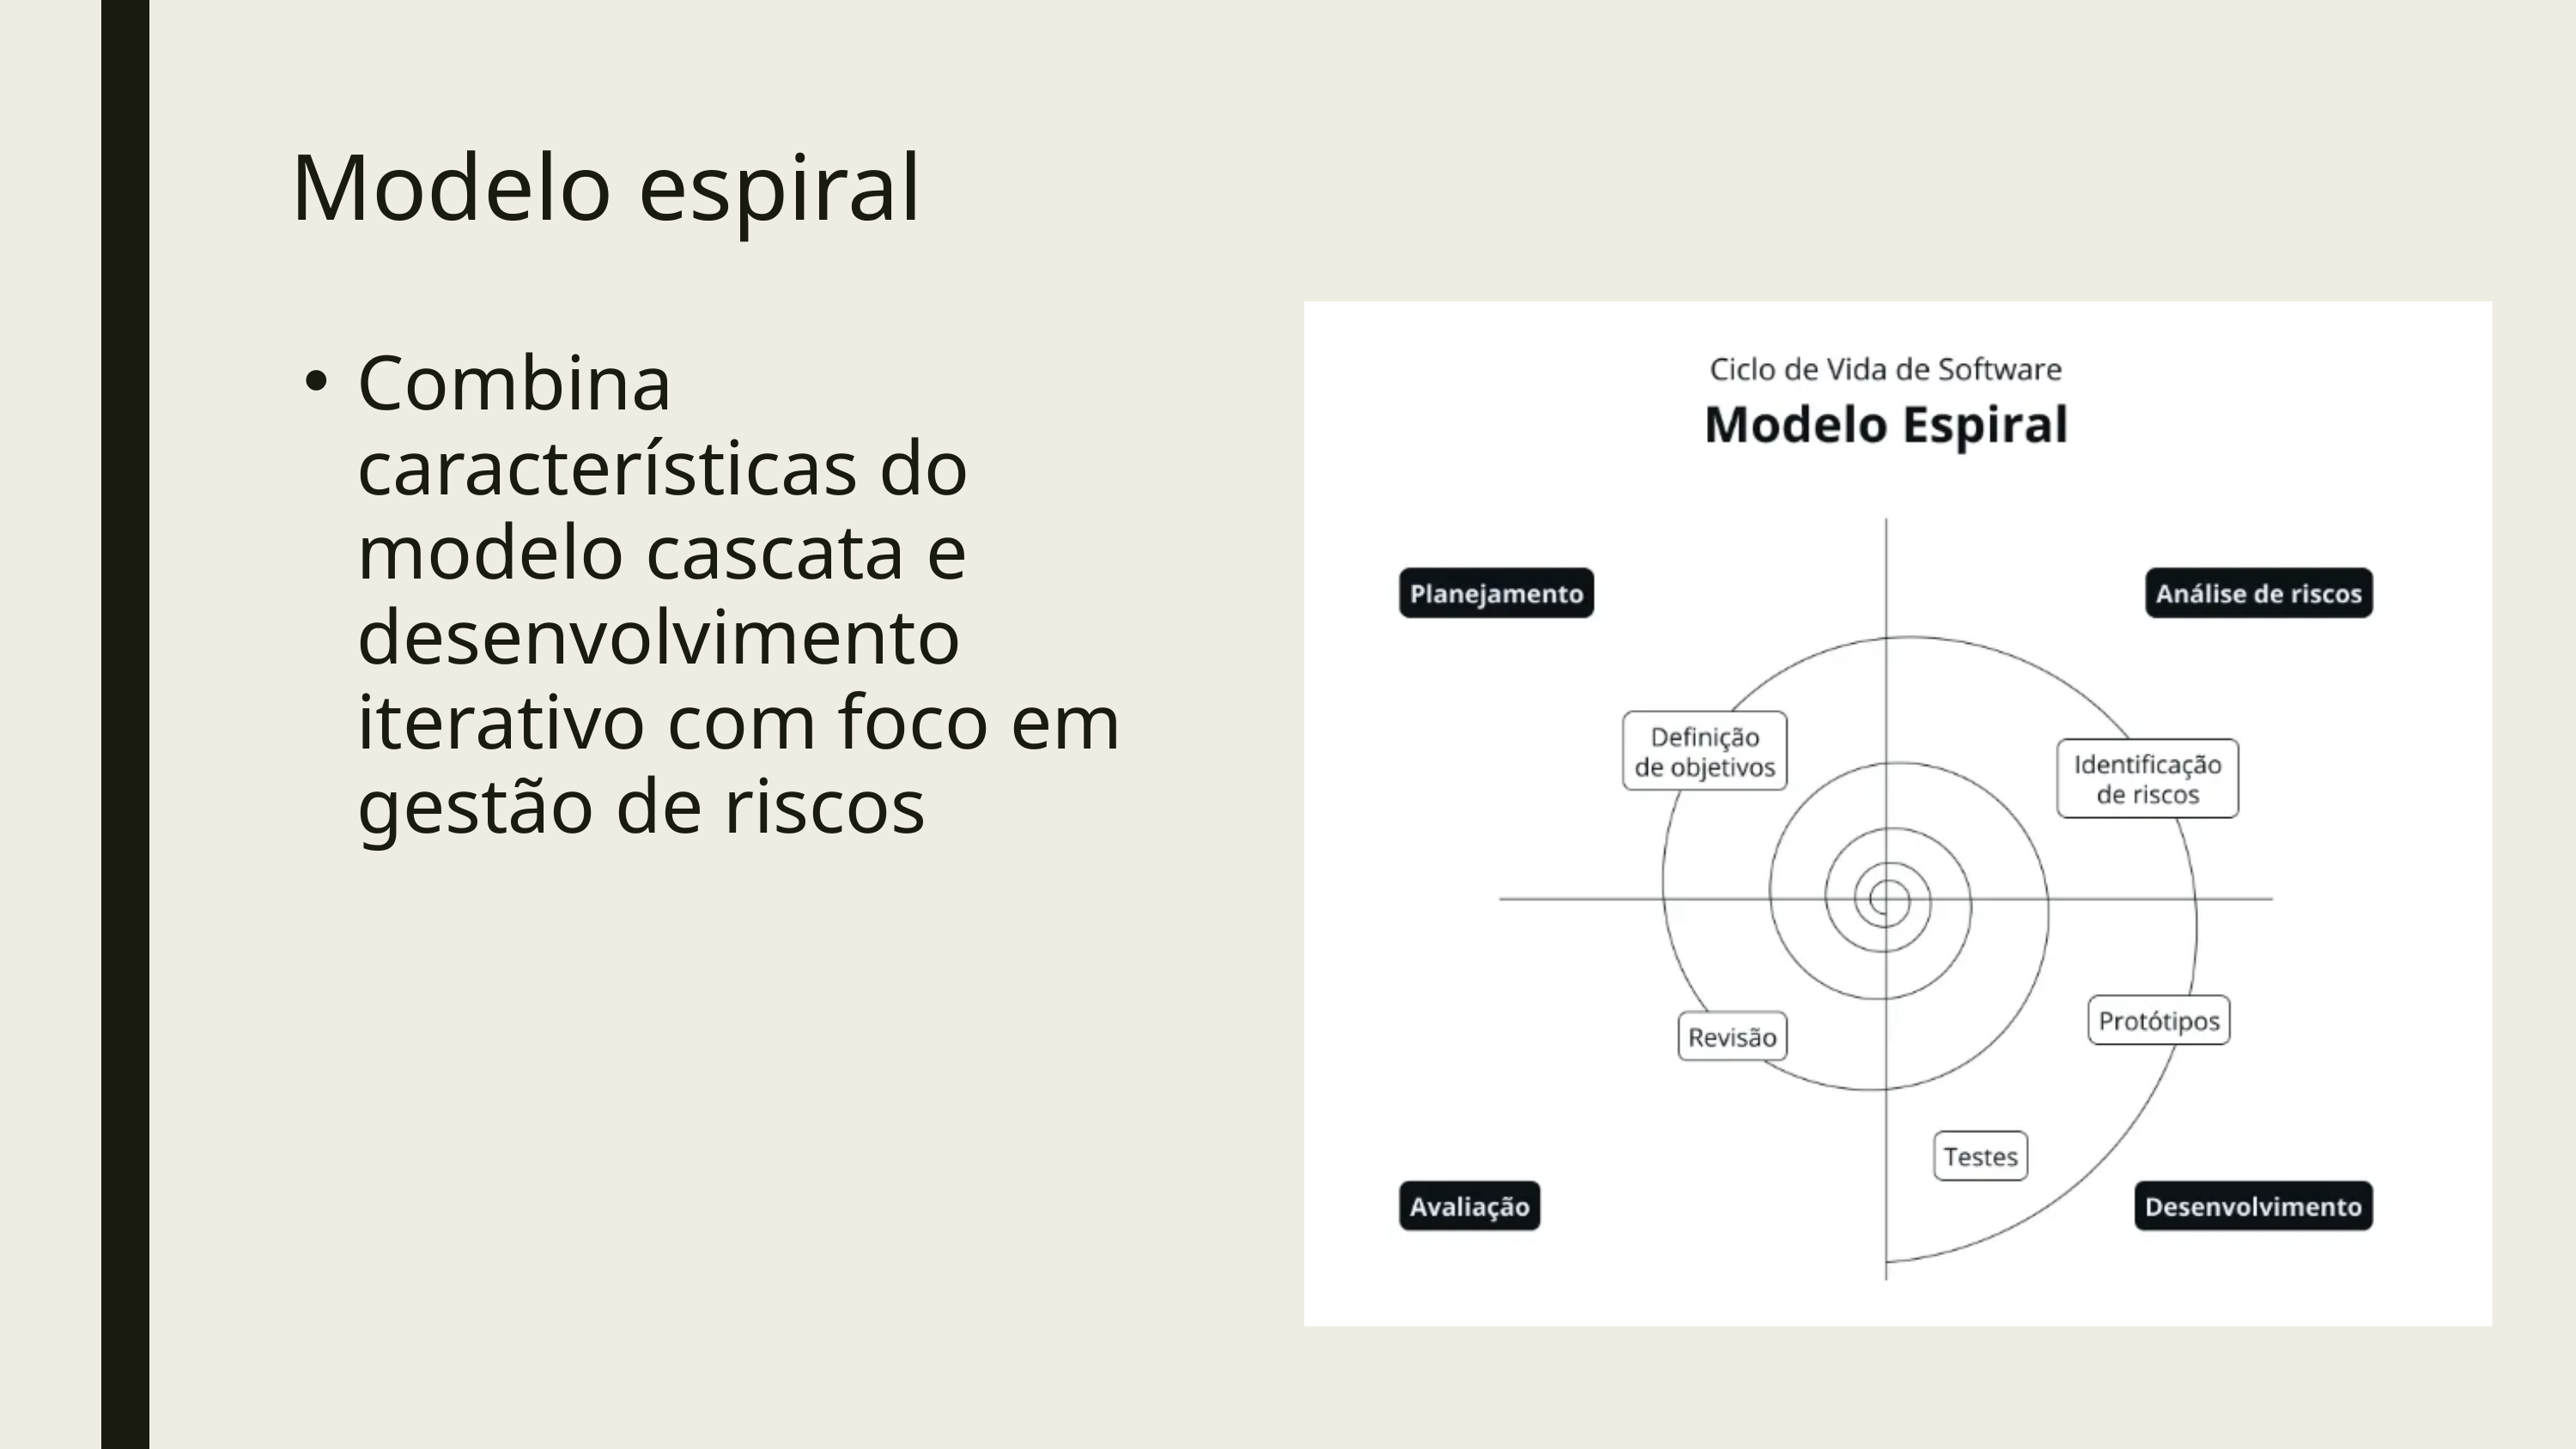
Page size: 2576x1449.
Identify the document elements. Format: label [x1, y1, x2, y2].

text_box [100, 0, 150, 1449]
text_box [249, 345, 1190, 1103]
text_box [289, 144, 2319, 459]
text_box [1303, 301, 2493, 1326]
